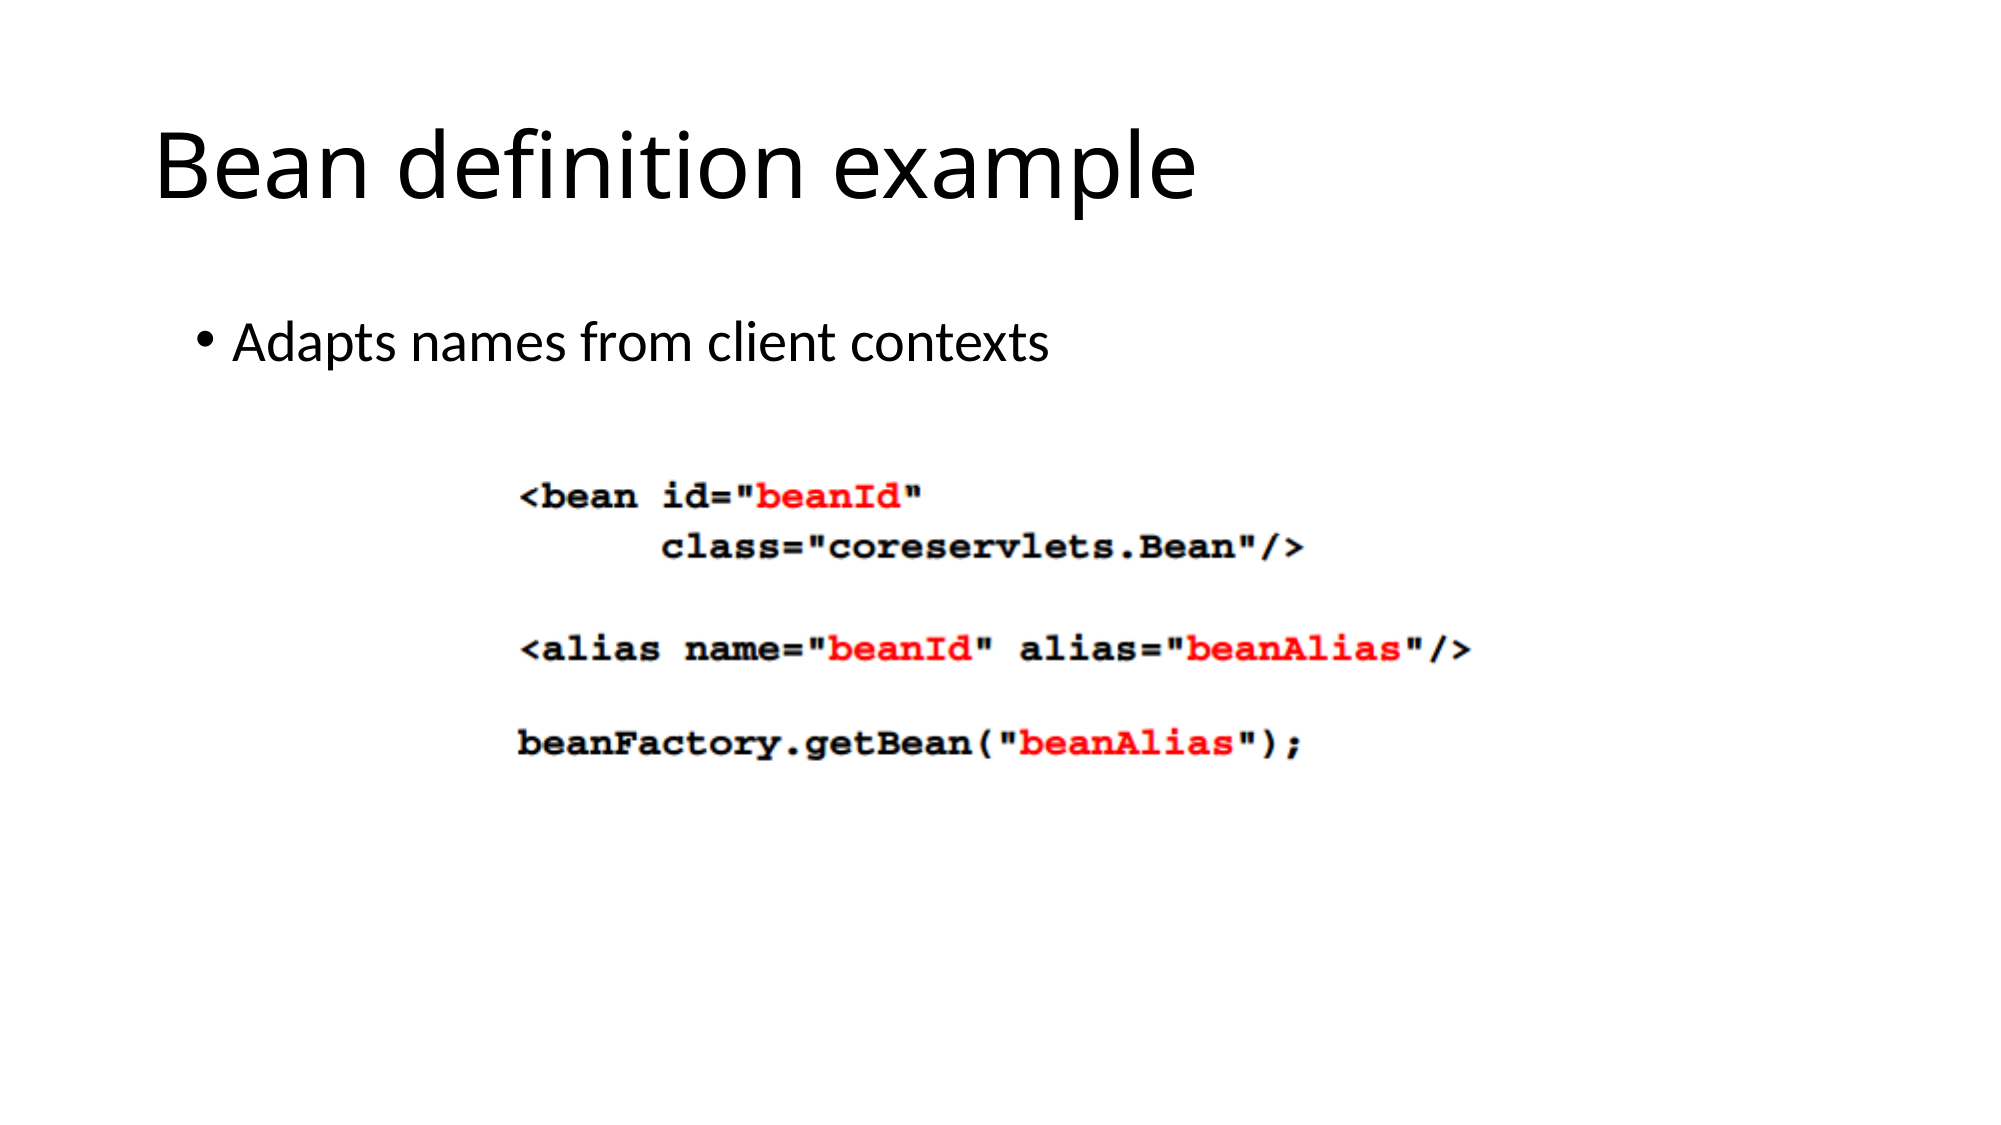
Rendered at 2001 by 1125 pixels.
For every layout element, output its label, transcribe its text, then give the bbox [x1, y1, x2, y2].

picture [517, 460, 1552, 813]
list Adapts names from client contexts [180, 303, 1905, 430]
title Bean definition example [137, 59, 1863, 278]
